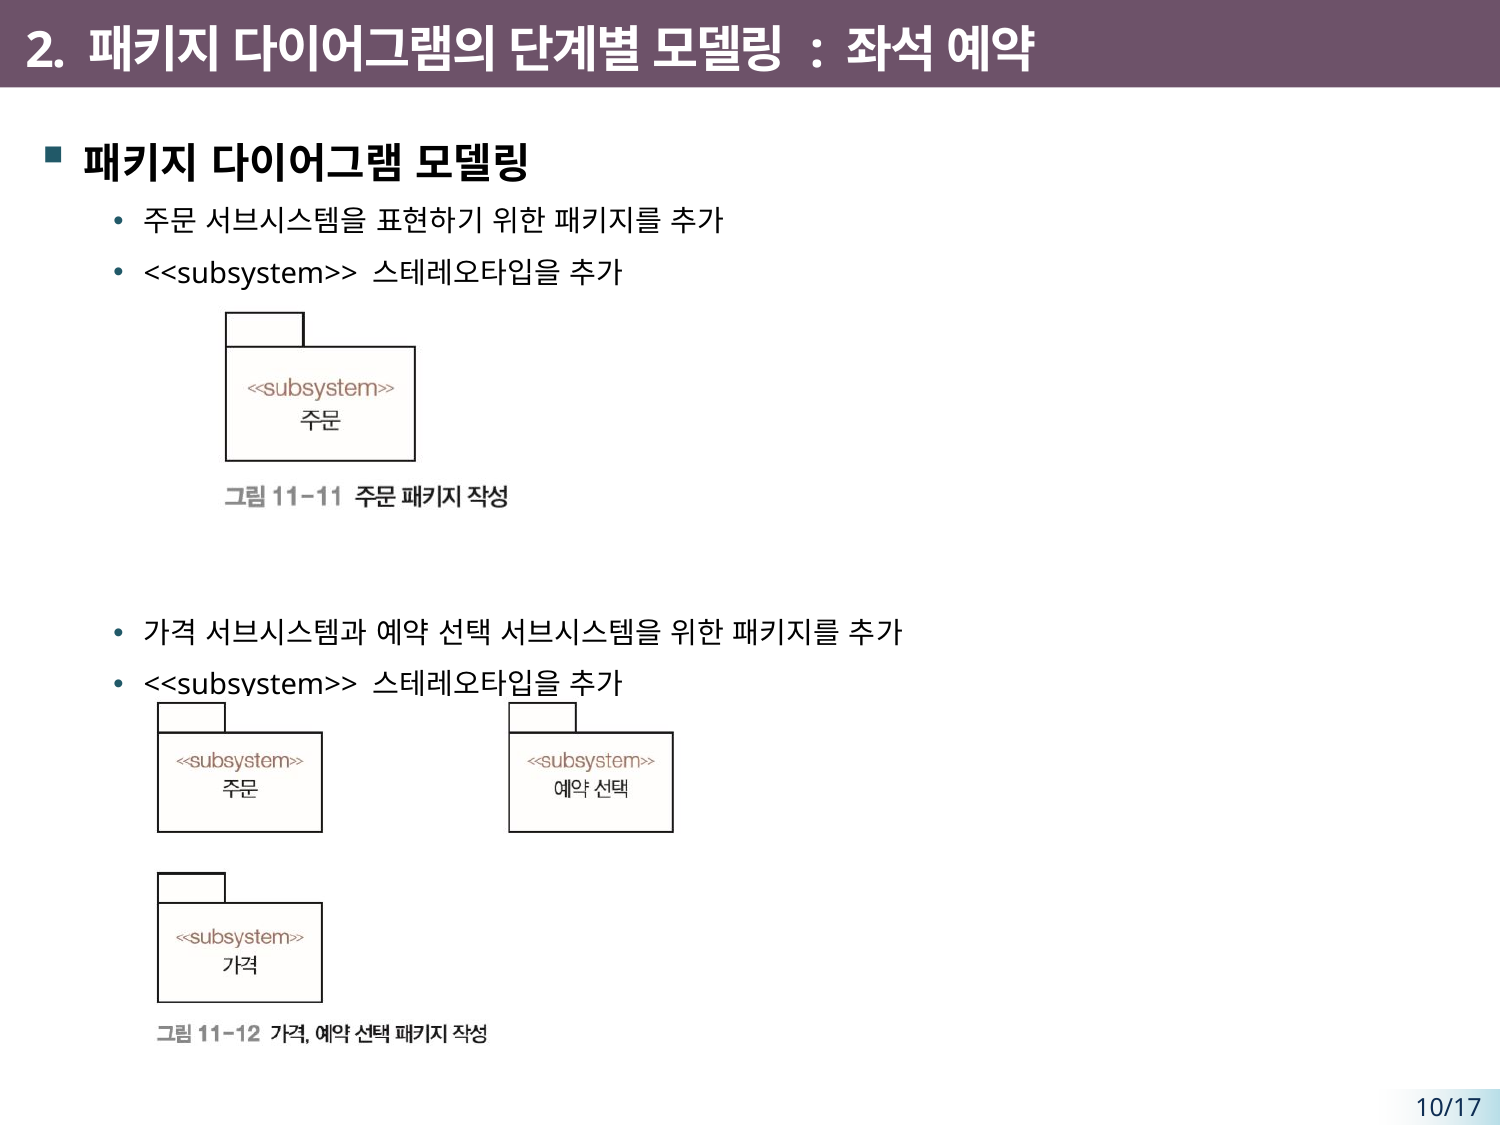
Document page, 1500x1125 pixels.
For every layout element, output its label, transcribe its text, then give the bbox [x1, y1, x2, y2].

list 패키지 다이어그램 모델링 주문 서브시스템을 표현하기 위한 패키지를 추가 <<subsystem>> 스테레오타입을 추가 가격 서브시스템과 예약 선택 서브시스템을 위한 패키지를 추가 <<subsystem>> 스테레오타입을 추가 [10, 118, 1481, 1049]
picture [218, 304, 514, 519]
title 2. 패키지 다이어그램의 단계별 모델링 : 좌석 예약 [10, 8, 1288, 87]
picture [147, 696, 686, 1050]
